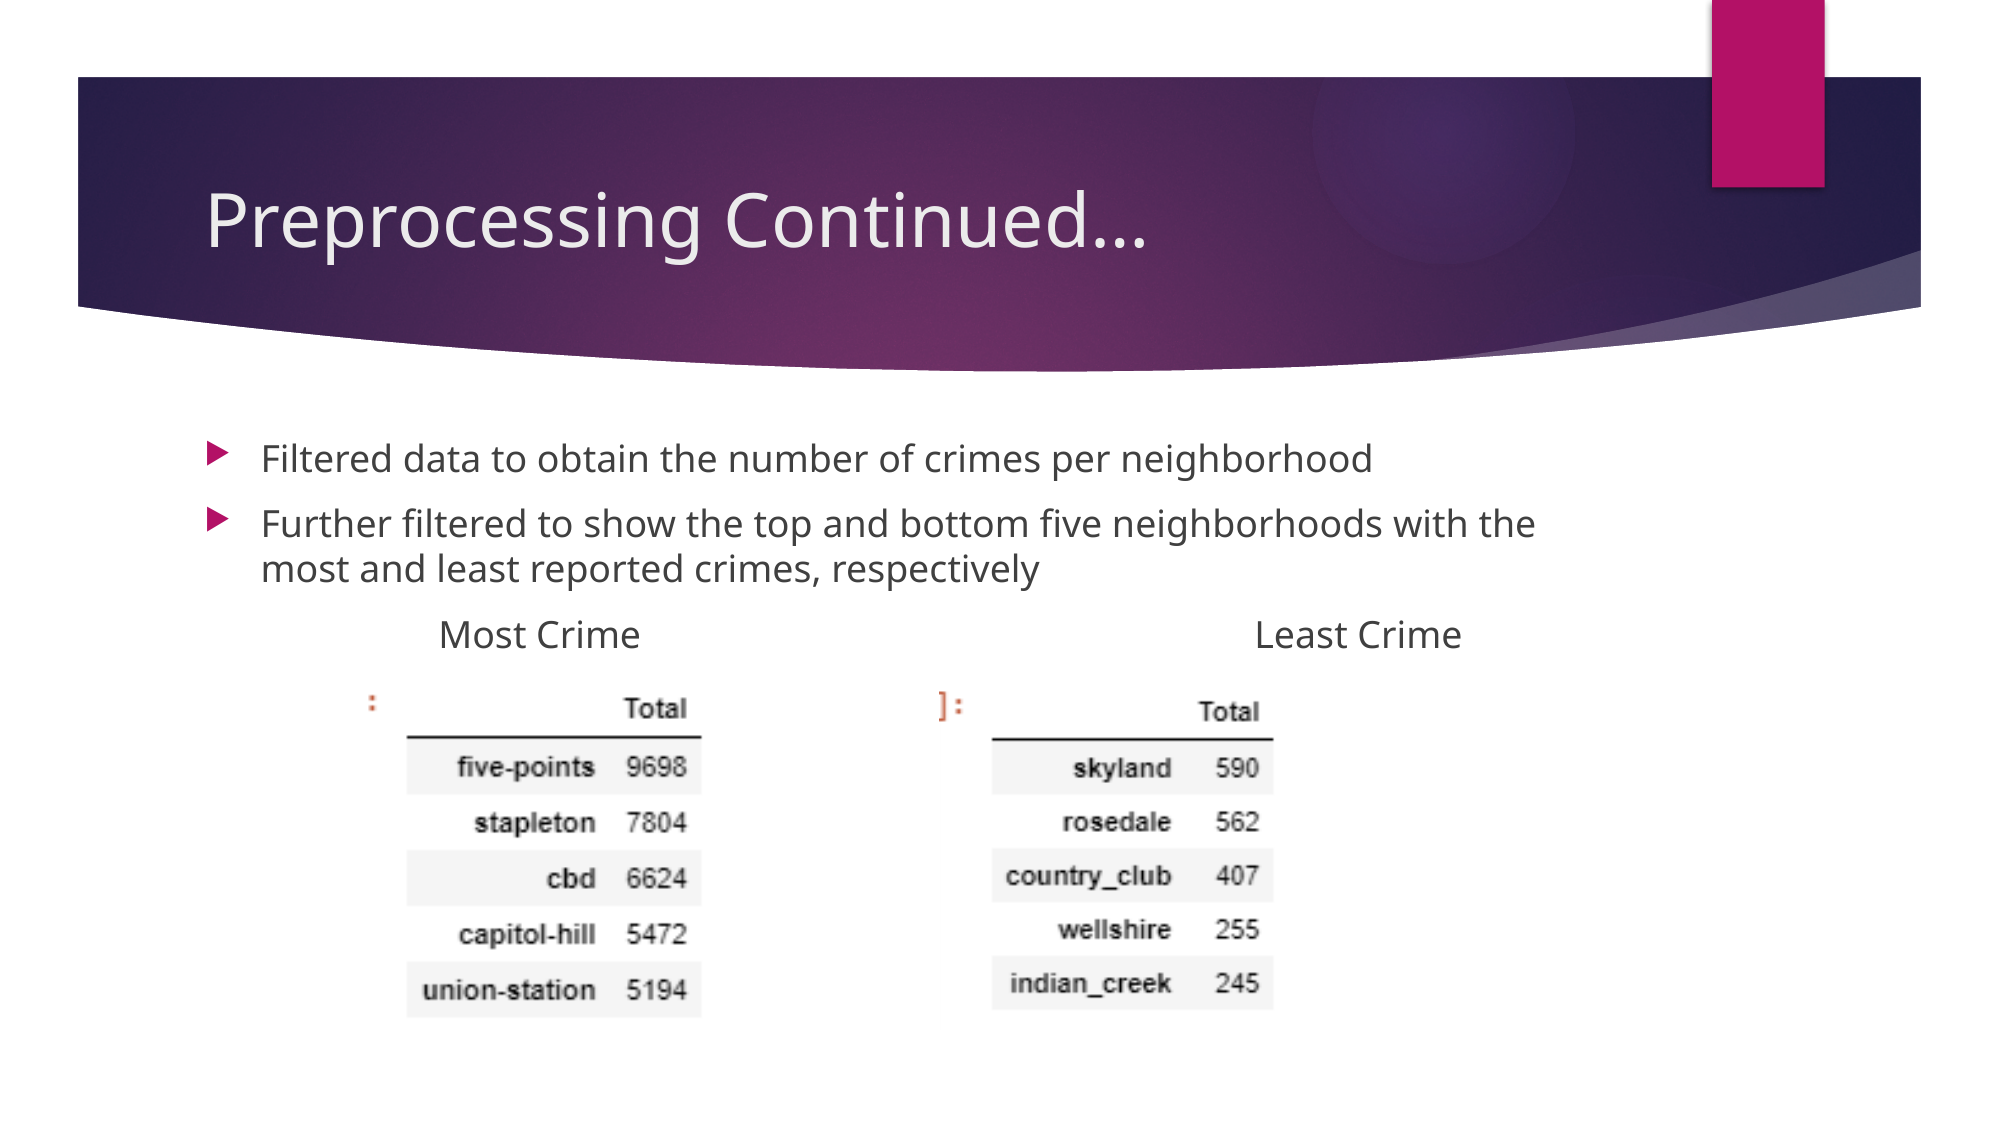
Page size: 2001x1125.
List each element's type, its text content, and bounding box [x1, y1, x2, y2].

picture [362, 686, 819, 1042]
picture [939, 690, 1323, 1030]
list Filtered data to obtain the number of crimes per neighborhood Further filtered to show the top and bottom five neighborhoods with the most and least reported crimes, respectively Most Crime Least Crime [189, 427, 1638, 988]
title Preprocessing Continued… [189, 159, 1627, 276]
